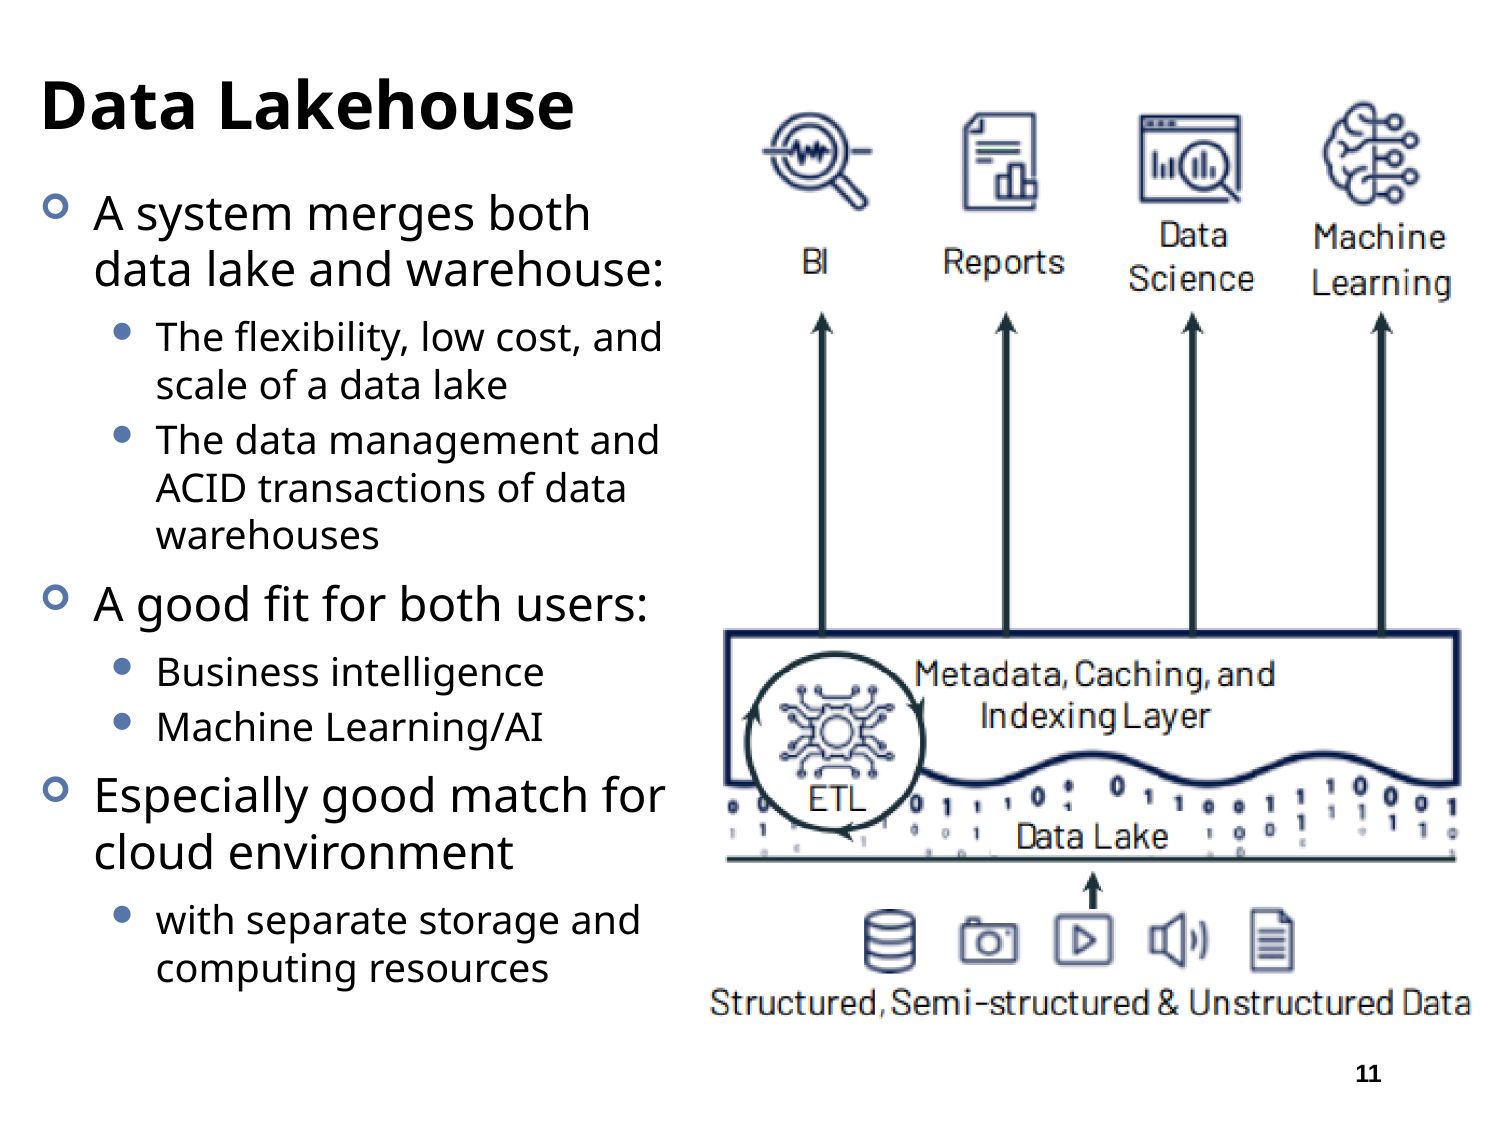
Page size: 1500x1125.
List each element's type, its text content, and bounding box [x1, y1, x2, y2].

title Data Lakehouse [24, 18, 1451, 188]
slide_number 11 [1059, 1054, 1397, 1103]
list A system merges both data lake and warehouse: The flexibility, low cost, and scale of a data lake The data management and ACID transactions of data warehouses A good fit for both users: Business intelligence Machine Learning/AI Especially good match for cloud environment with separate storage and computing resources [24, 188, 661, 1013]
picture [666, 82, 1499, 1046]
